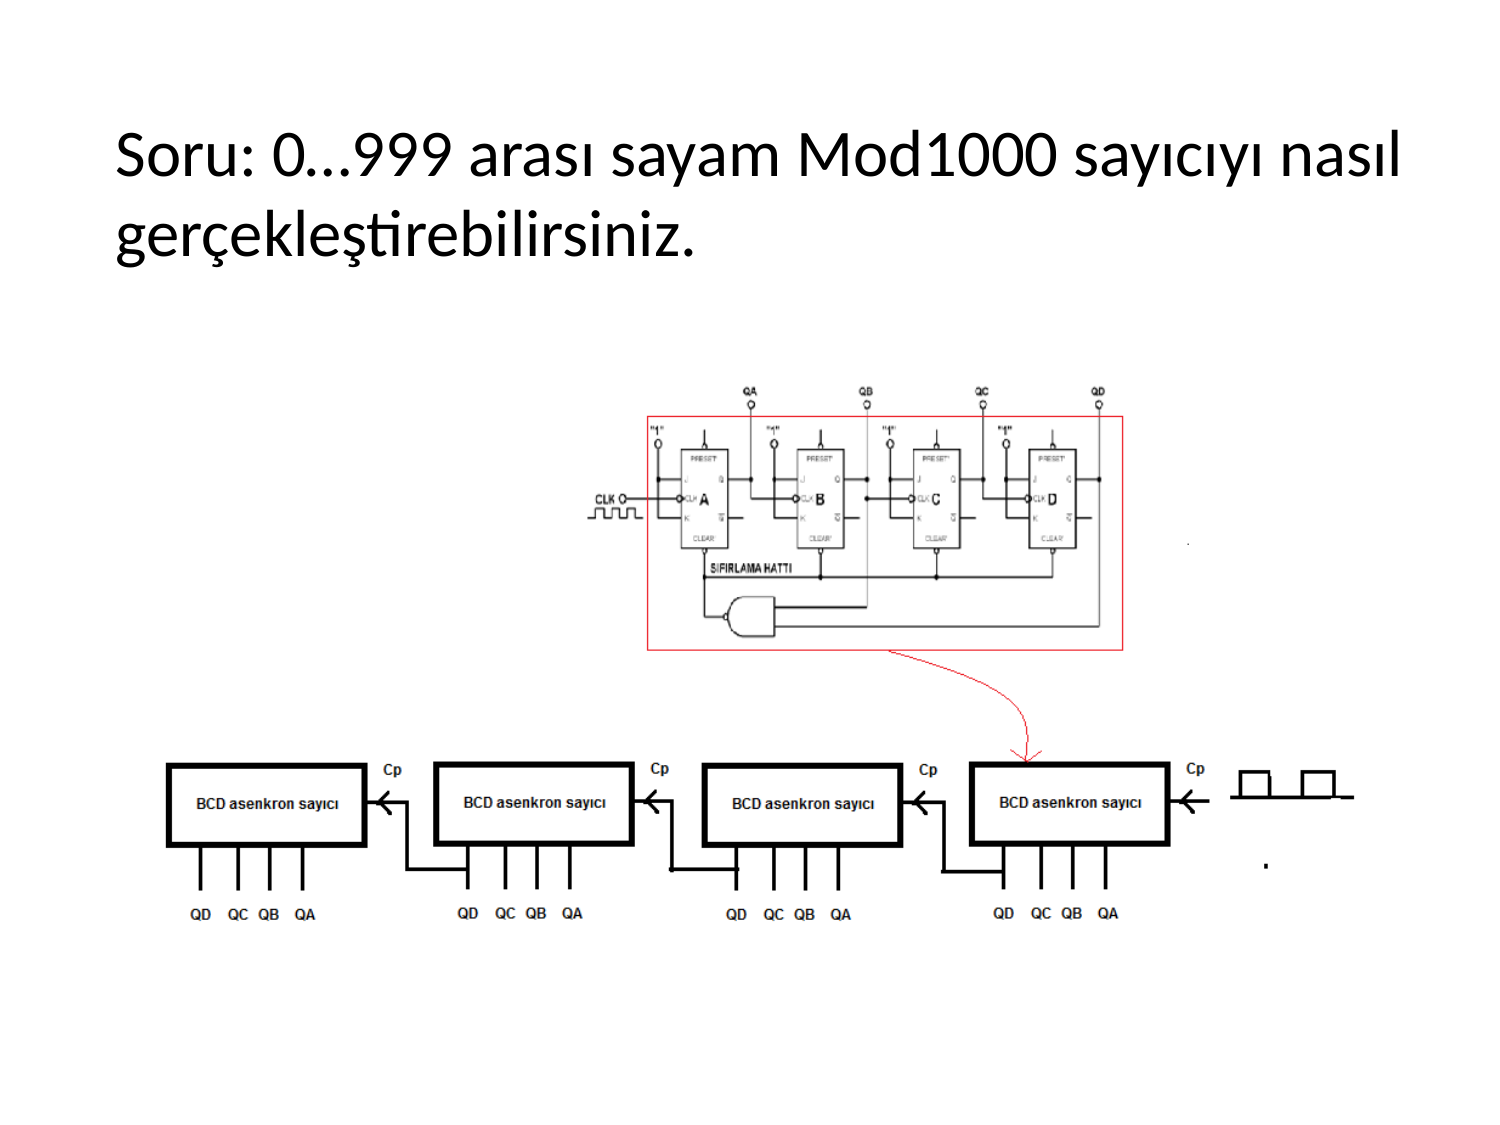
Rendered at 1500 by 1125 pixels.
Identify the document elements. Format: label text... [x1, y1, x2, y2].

list Soru: 0…999 arası sayam Mod1000 sayıcıyı nasıl gerçekleştirebilirsiniz. [100, 101, 1425, 1062]
picture [149, 349, 1376, 943]
